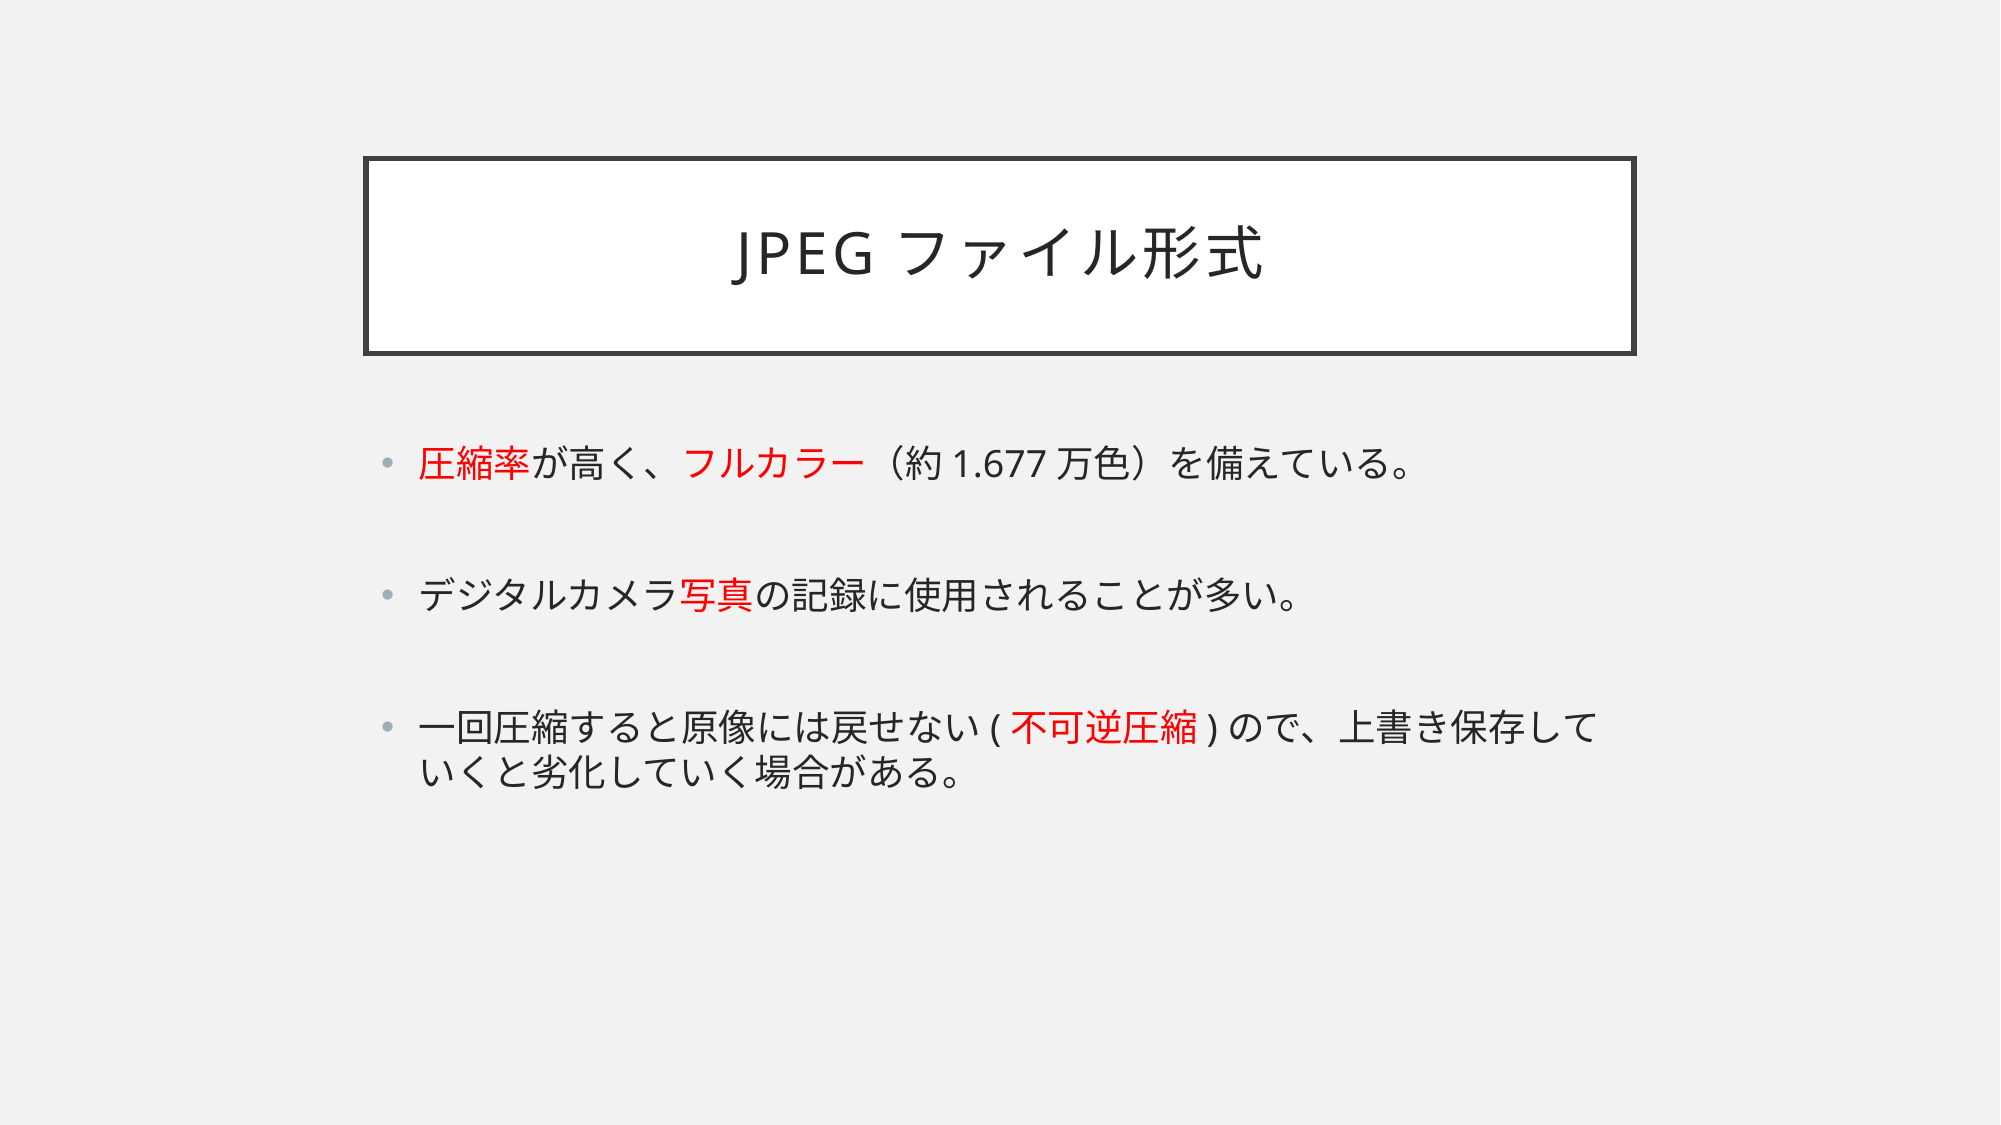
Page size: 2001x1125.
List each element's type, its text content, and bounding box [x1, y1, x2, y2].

title JPEGファイル形式 [363, 156, 1637, 356]
list 圧縮率が高く、フルカラー（約1.677万色）を備えている。 デジタルカメラ写真の記録に使用されることが多い。 一回圧縮すると原像には戻せない(不可逆圧縮)ので、上書き保存していくと劣化していく場合がある。 [366, 432, 1634, 942]
